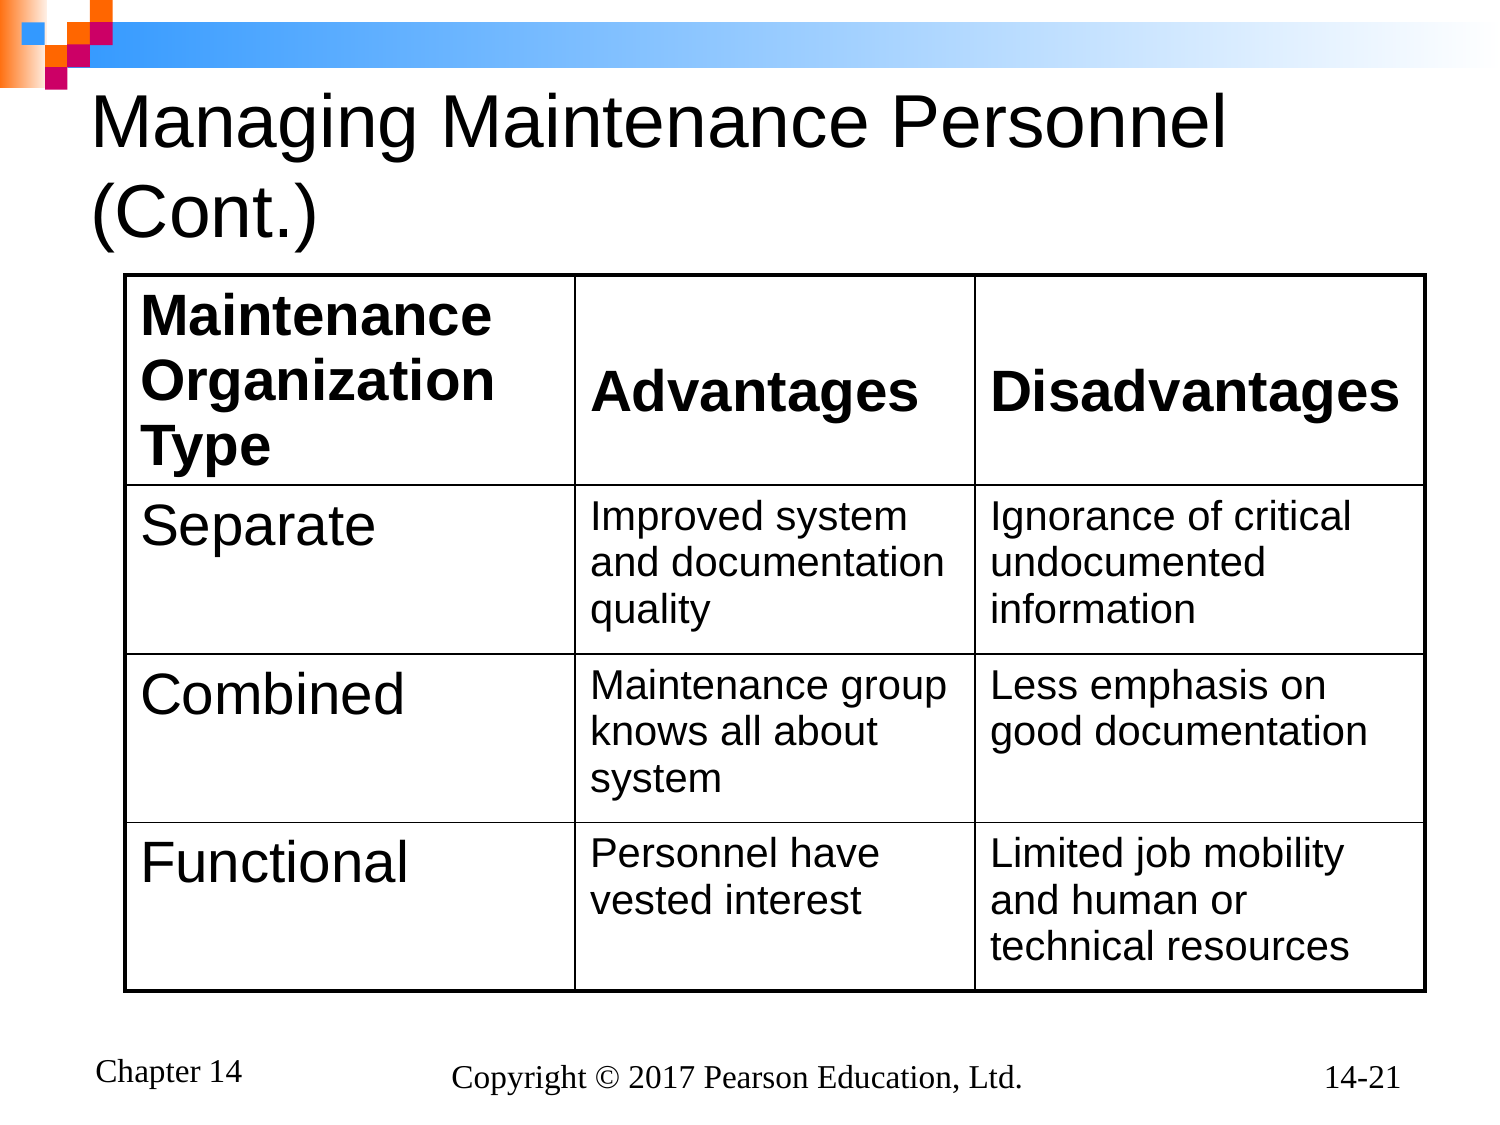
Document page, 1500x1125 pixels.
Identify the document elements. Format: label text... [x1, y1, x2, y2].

title Managing Maintenance Personnel (Cont.) [75, 87, 1425, 238]
table_header Advantages [576, 277, 974, 484]
table_cell Maintenance group knows all about system [576, 655, 974, 822]
table_header Disadvantages [976, 277, 1423, 484]
table_cell Personnel have vested interest [576, 823, 974, 989]
table_cell Separate [127, 486, 574, 653]
table_cell Improved system and documentation quality [576, 486, 974, 653]
table_cell Functional [127, 823, 574, 989]
table_header Maintenance Organization Type [127, 277, 574, 484]
table_cell Less emphasis on good documentation [976, 655, 1423, 822]
table_cell Limited job mobility and human or technical resources [976, 823, 1423, 989]
table_cell Combined [127, 655, 574, 822]
table_cell Ignorance of critical undocumented information [976, 486, 1423, 653]
